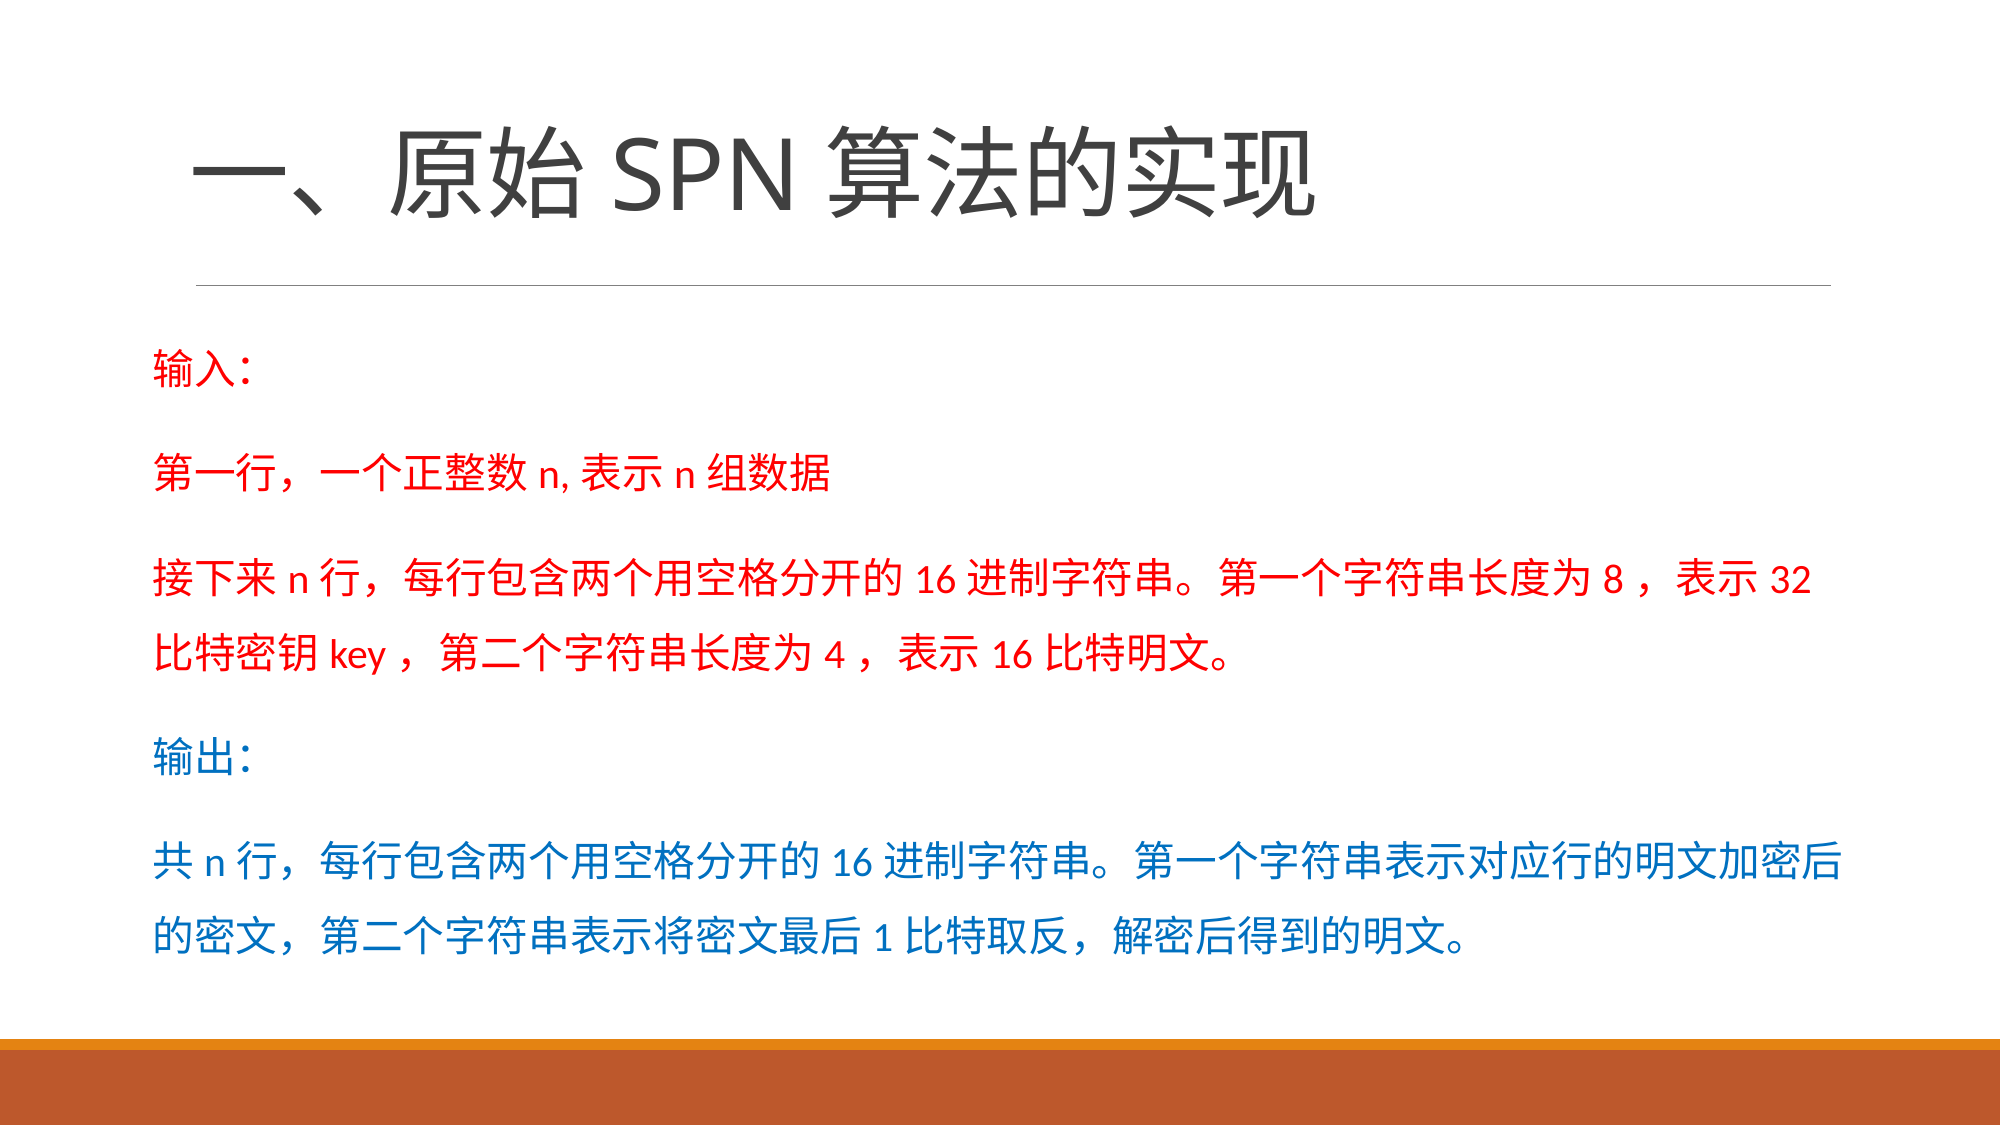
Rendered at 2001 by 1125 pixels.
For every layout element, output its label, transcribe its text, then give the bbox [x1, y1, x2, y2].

title 一、原始SPN算法的实现 [174, 0, 1825, 238]
list 输入： 第一行，一个正整数n,表示n组数据 接下来n行，每行包含两个用空格分开的16进制字符串。第一个字符串长度为8，表示32比特密钥key，第二个字符串长度为4，表示16比特明文。 输出： 共n行，每行包含两个用空格分开的16进制字符串。第一个字符串表示对应行的明文加密后的密文，第二个字符串表示将密文最后1比特取反，解密后得到的明文。 [137, 310, 1863, 1014]
